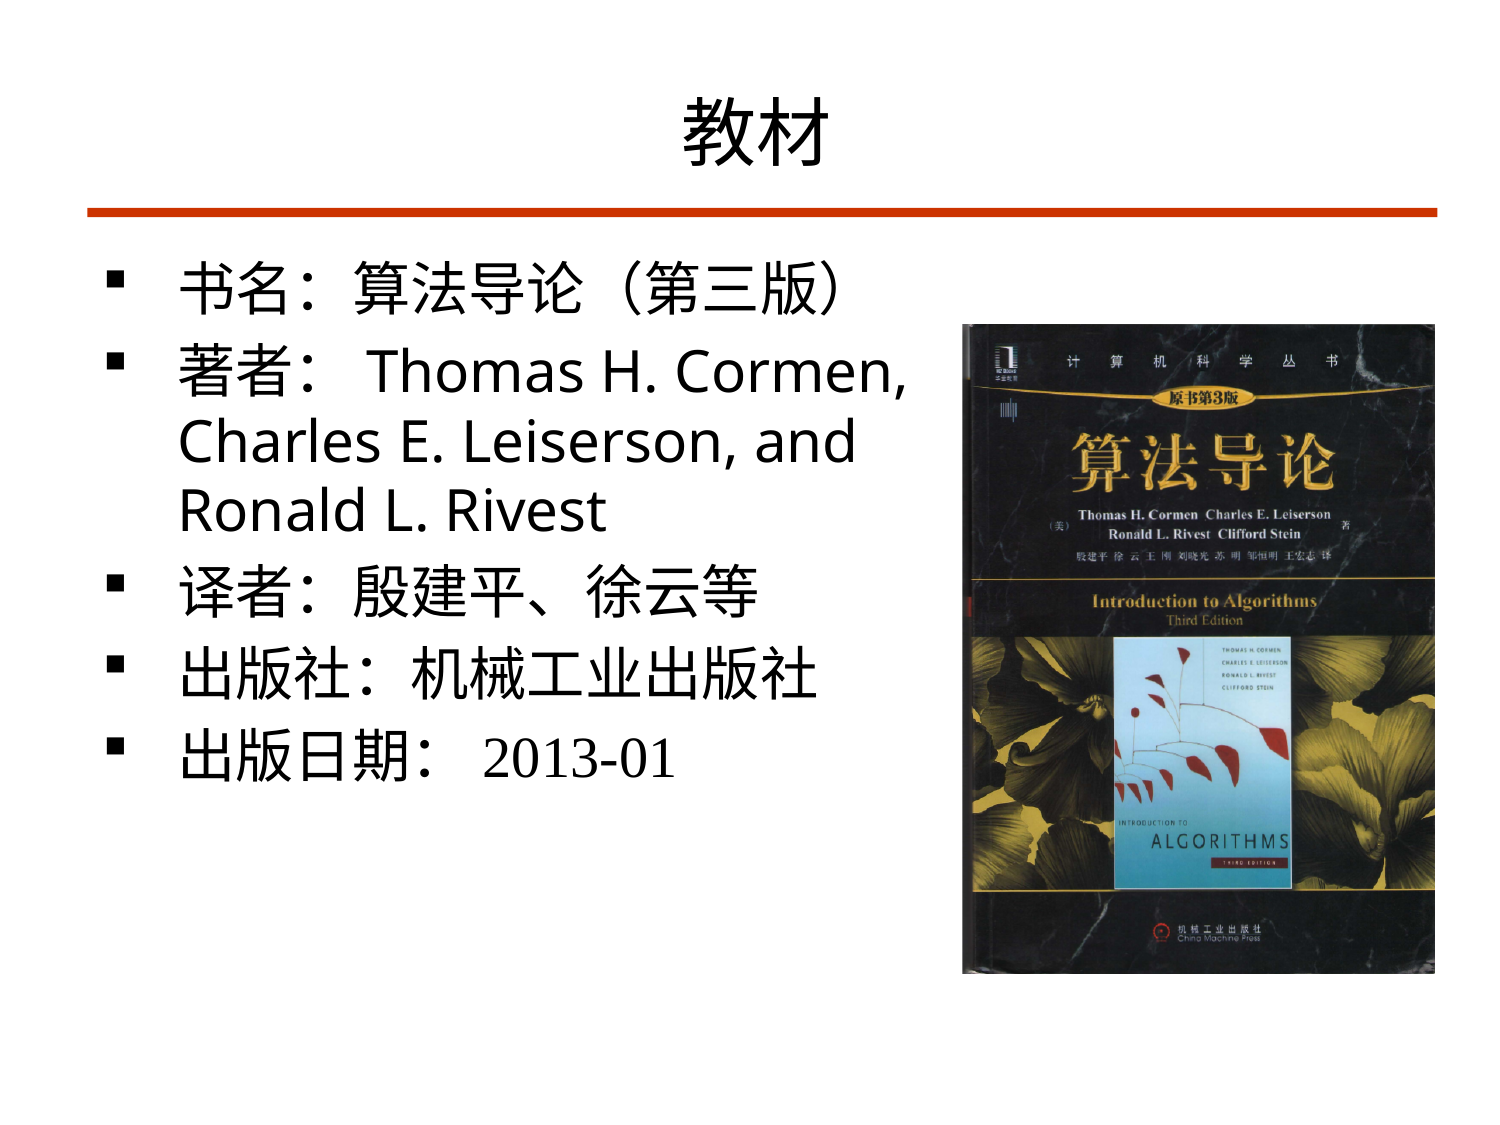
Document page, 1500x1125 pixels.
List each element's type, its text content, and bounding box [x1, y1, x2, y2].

list 书名：算法导论（第三版） 著者：Thomas H. Cormen, Charles E. Leiserson, and Ronald L. Rivest 译者：殷建平、徐云等 出版社：机械工业出版社 出版日期：2013-01 [87, 244, 975, 918]
title 教材 [112, 67, 1400, 193]
picture [962, 324, 1436, 974]
